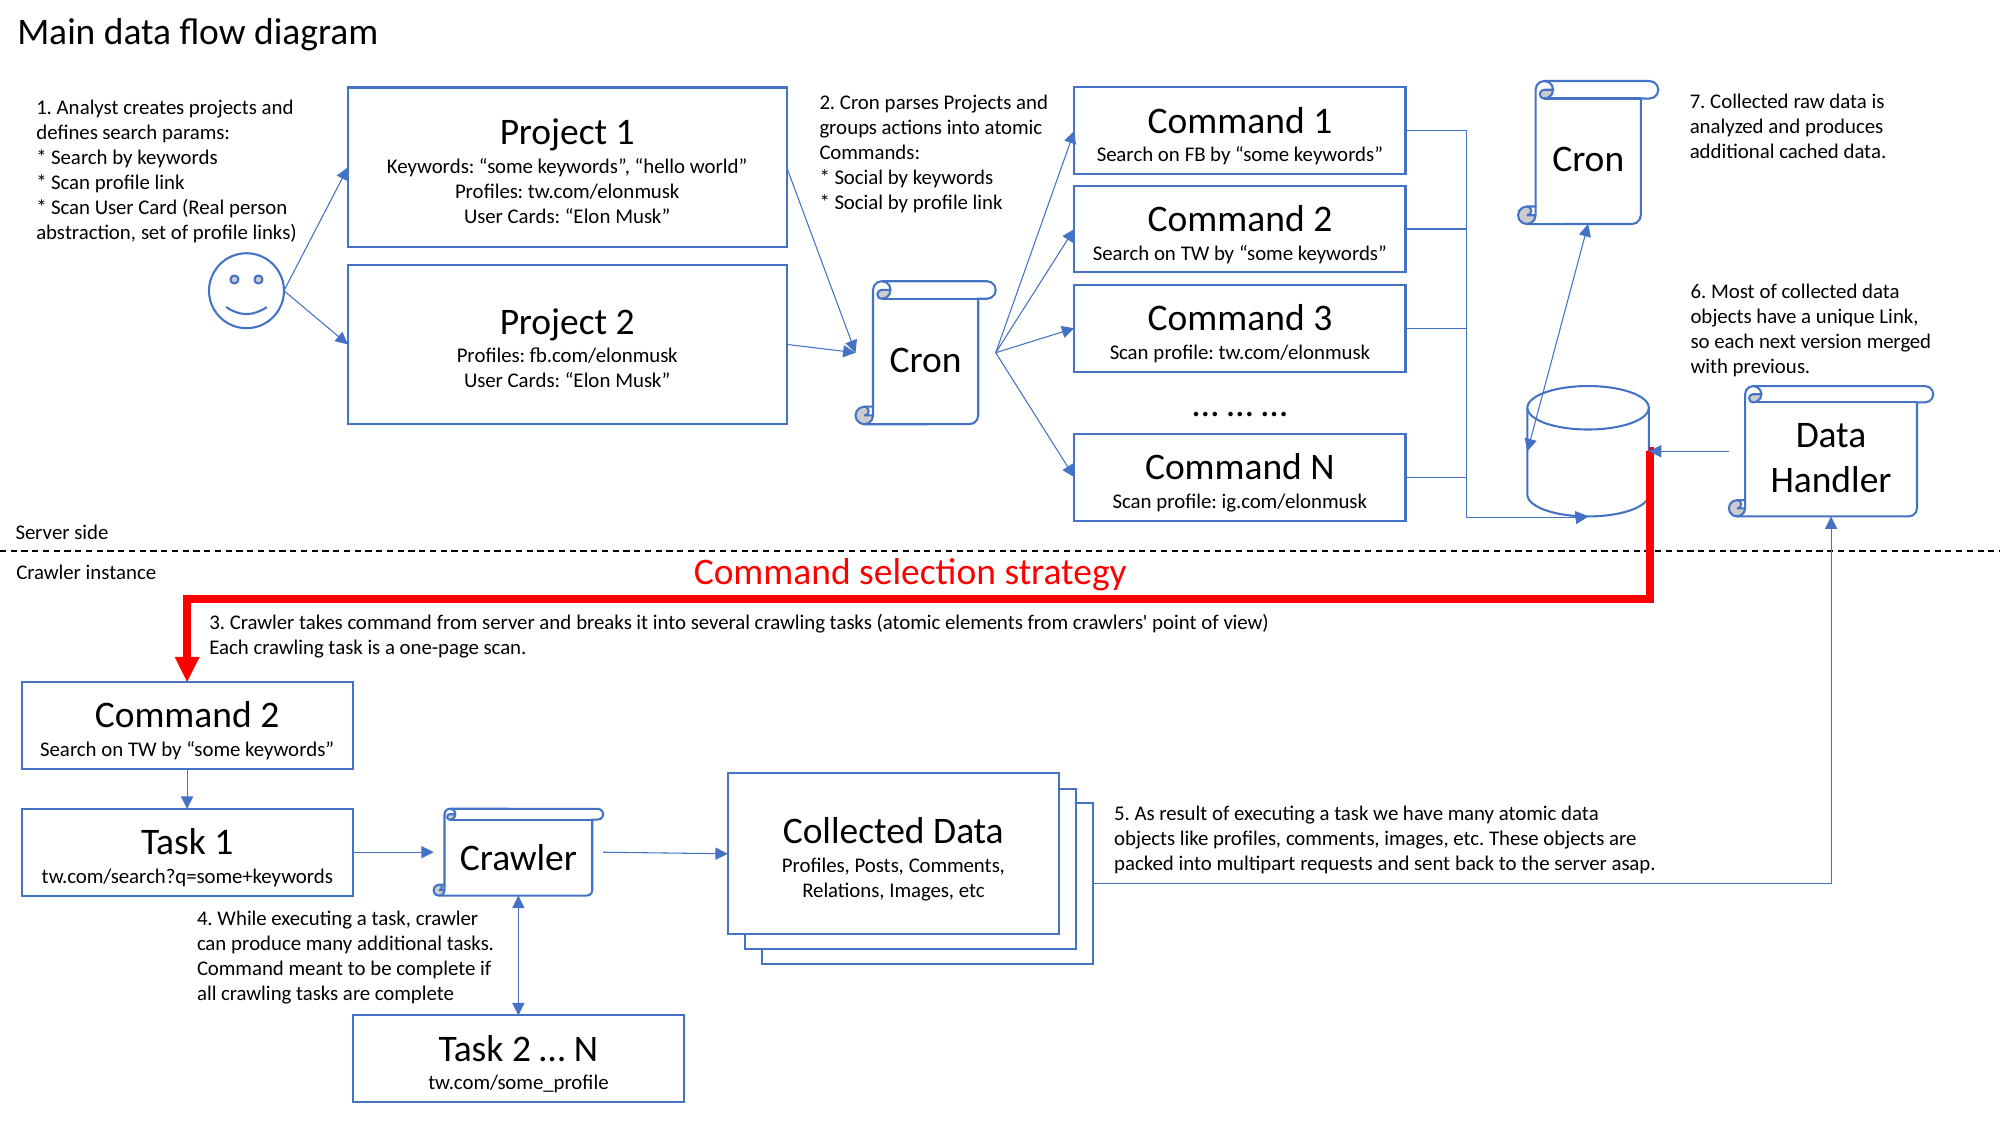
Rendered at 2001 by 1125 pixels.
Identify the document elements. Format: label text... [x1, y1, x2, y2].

text_box 3. Crawler takes command from server and breaks it into several crawling tasks (atomic elements from crawlers' point of view) Each crawling task is a one-page scan. [194, 601, 804, 666]
text_box 2. Cron parses Projects and groups actions into atomic Commands: * Social by keywords * Social by profile link [971, 81, 1100, 221]
text_box 6. Most of collected data objects have a unique Link, so each next version merged with previous. [1675, 269, 1953, 385]
text_box Task 2 … N tw.com/some_profile [352, 1014, 685, 1103]
text_box [744, 935, 804, 950]
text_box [786, 167, 804, 344]
text_box Project 2 Profiles: fb.com/elonmusk User Cards: “Elon Musk” [347, 264, 788, 425]
text_box Collected Data Profiles, Posts, Comments, Relations, Images, etc [971, 772, 1060, 935]
text_box Project 1 Keywords: “some keywords”, “hello world” Profiles: tw.com/elonmusk User Cards: “Elon Musk” [347, 86, 788, 248]
text_box Command 2 Search on TW by “some keywords” [21, 681, 354, 770]
text_box Collected Data Profiles, Posts, Comments, Relations, Images, etc [727, 772, 804, 935]
text_box Command 2 Search on TW by “some keywords” [1075, 185, 1405, 273]
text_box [978, 328, 1075, 352]
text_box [1405, 130, 1528, 229]
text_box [978, 229, 1075, 328]
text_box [1405, 229, 1528, 328]
text_box Crawler [432, 807, 605, 897]
text_box Data Handler [1727, 385, 1935, 518]
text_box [978, 130, 1075, 229]
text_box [1093, 516, 1832, 884]
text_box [283, 167, 348, 290]
text_box Command selection strategy [971, 539, 1093, 551]
text_box Command 3 Scan profile: tw.com/elonmusk [1075, 284, 1405, 371]
text_box [1526, 385, 1650, 516]
text_box Command 1 Search on FB by “some keywords” [1100, 86, 1407, 175]
text_box [207, 252, 283, 330]
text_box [1405, 328, 1528, 451]
text_box Command selection strategy [650, 552, 804, 600]
text_box [761, 950, 804, 965]
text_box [1405, 451, 1528, 478]
text_box [971, 788, 1077, 950]
text_box Command selection strategy [650, 539, 804, 551]
text_box … … … [1075, 371, 1405, 432]
text_box [971, 802, 1094, 965]
text_box Main data flow diagram [2, 0, 394, 60]
text_box 4. While executing a task, crawler can produce many additional tasks. Command meant to be complete if all crawling tasks are complete [182, 897, 514, 1013]
text_box 7. Collected raw data is analyzed and produces additional cached data. [1674, 80, 1952, 171]
text_box 3. Crawler takes command from server and breaks it into several crawling tasks (atomic elements from crawlers' point of view) Each crawling task is a one-page scan. [971, 601, 1093, 666]
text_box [283, 290, 348, 345]
text_box Server side [0, 510, 124, 551]
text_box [804, 0, 971, 1125]
text_box Crawler instance [1, 552, 172, 591]
text_box 1. Analyst creates projects and defines search params: * Search by keywords * Scan profile link * Scan User Card (Real person abstraction, set of profile links) [21, 86, 316, 252]
text_box Command selection strategy [971, 552, 1093, 600]
text_box Cron [1528, 79, 1660, 226]
text_box Command N Scan profile: ig.com/elonmusk [1073, 433, 1407, 522]
text_box Cron [971, 280, 978, 425]
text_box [978, 352, 1075, 478]
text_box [786, 344, 804, 353]
text_box Task 1 tw.com/search?q=some+keywords [21, 808, 354, 897]
